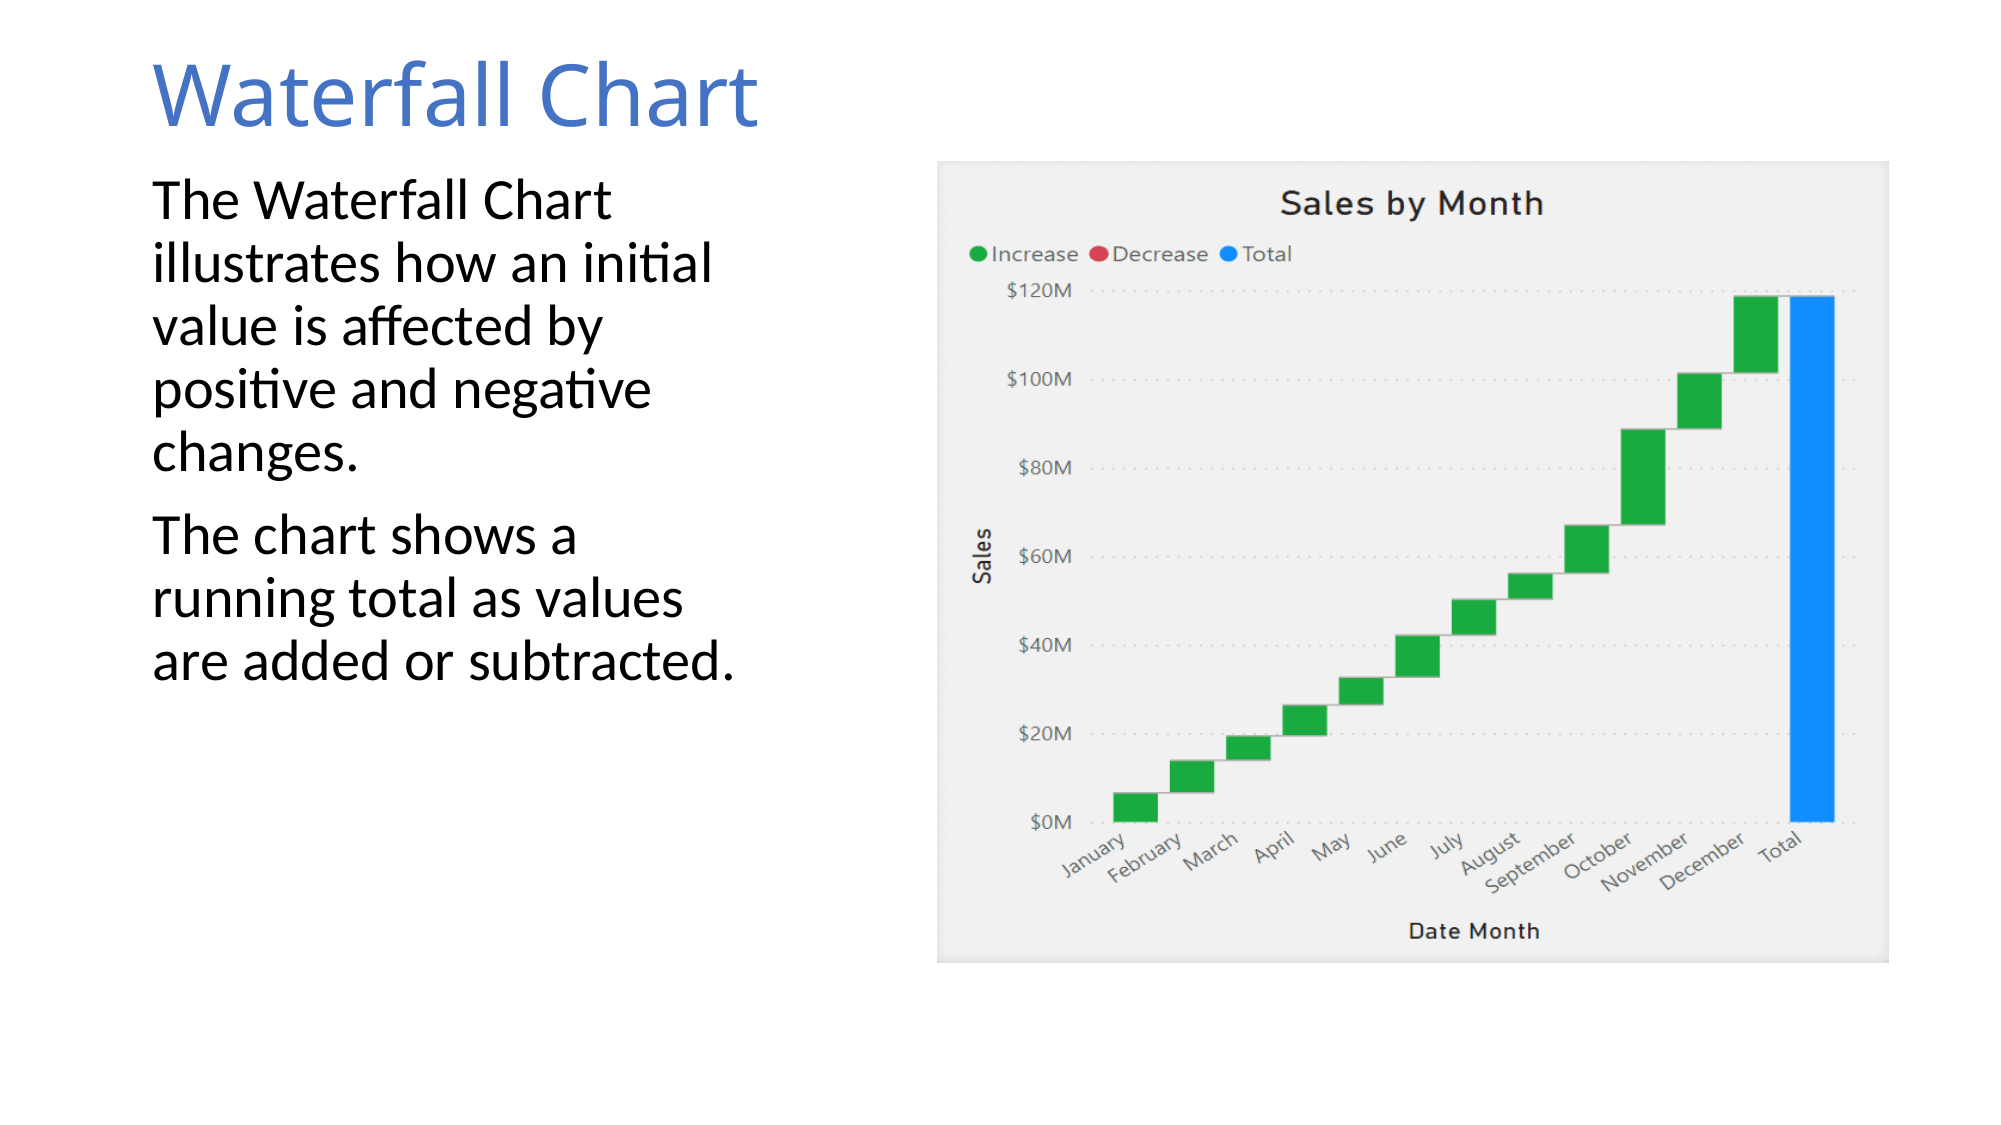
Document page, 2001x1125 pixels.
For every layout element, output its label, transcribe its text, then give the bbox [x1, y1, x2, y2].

list The Waterfall Chart illustrates how an initial value is affected by positive and negative changes. The chart shows a running total as values are added or subtracted. [137, 161, 783, 963]
title Waterfall Chart [137, 31, 783, 161]
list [937, 161, 1889, 963]
